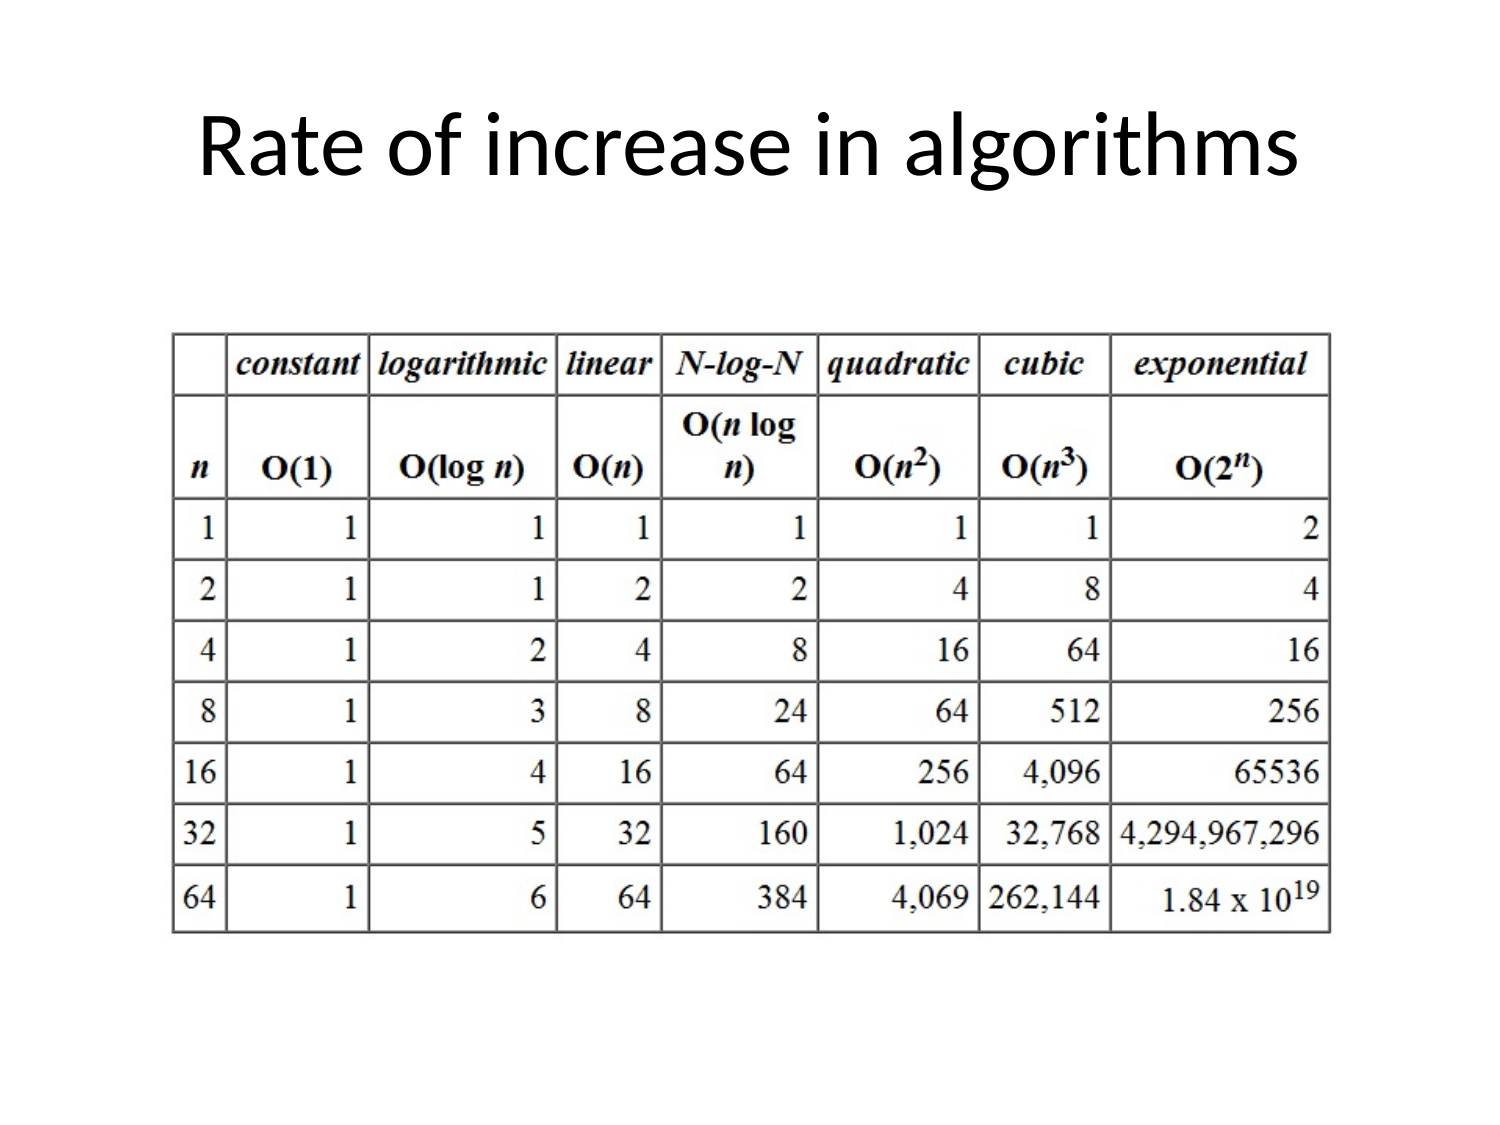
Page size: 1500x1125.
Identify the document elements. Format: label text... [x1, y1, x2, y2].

title Rate of increase in algorithms [75, 45, 1425, 233]
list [164, 327, 1336, 940]
